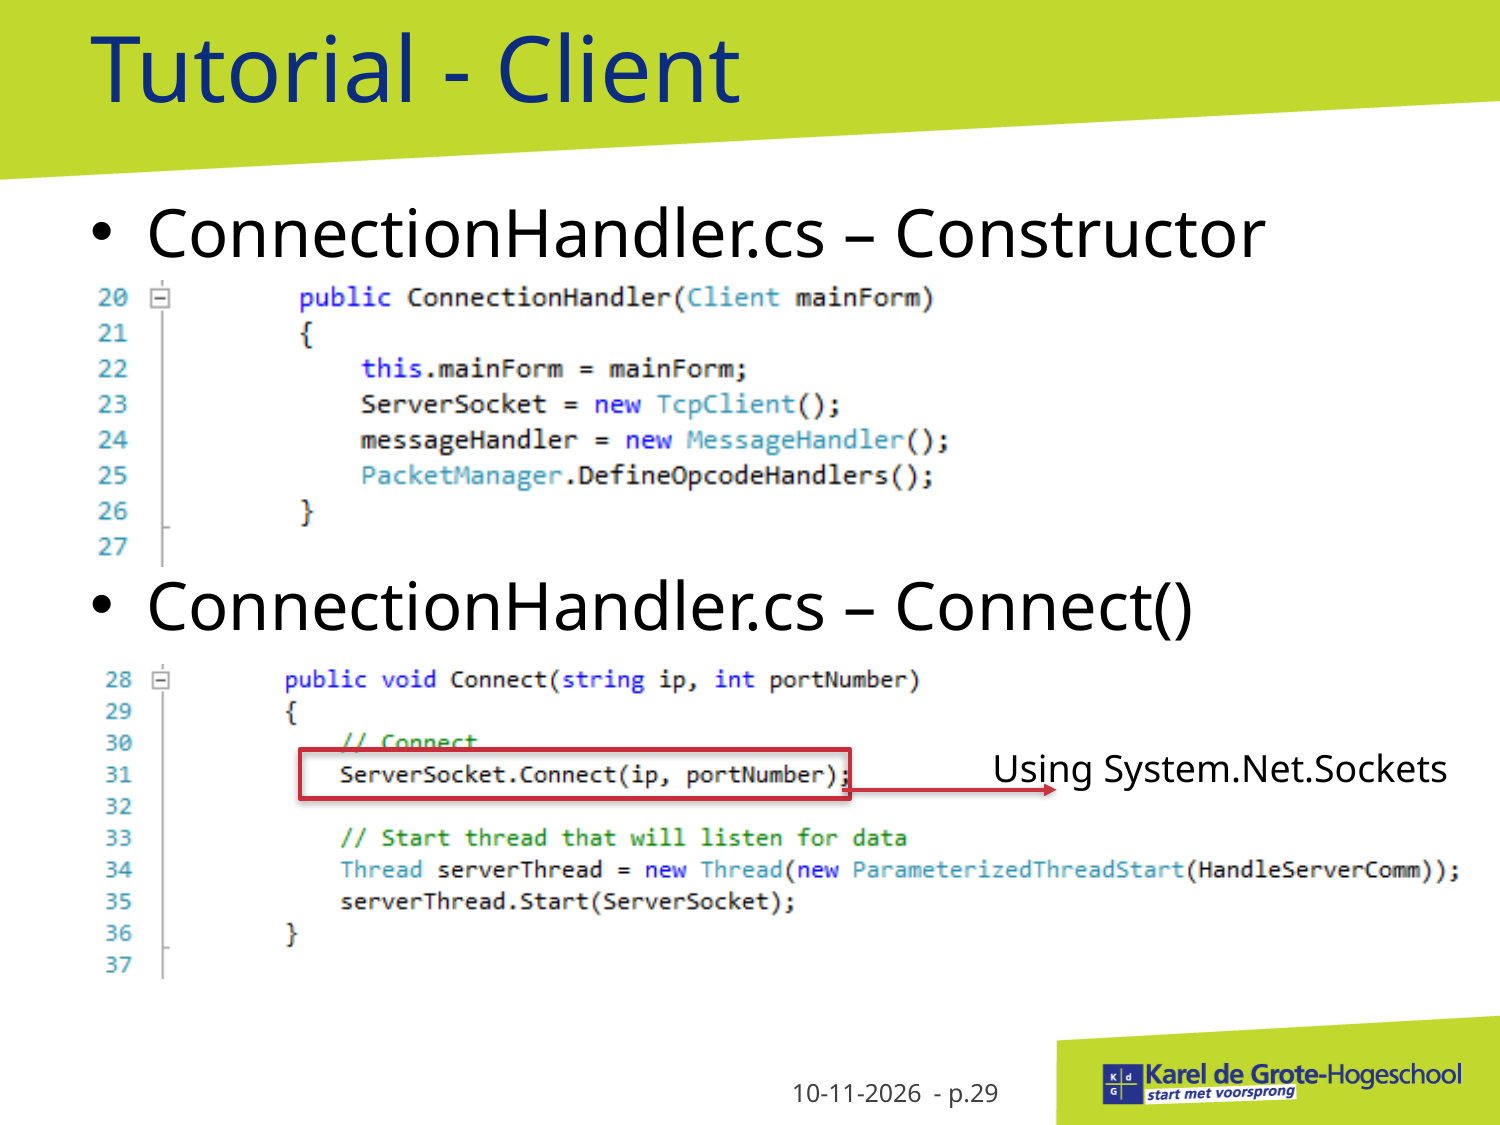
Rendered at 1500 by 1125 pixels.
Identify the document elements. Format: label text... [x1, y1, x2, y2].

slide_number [762, 1073, 922, 1115]
title Tutorial - Client [75, 3, 1425, 129]
slide_number - p.29 [933, 1073, 1052, 1115]
picture [0, 0, 1500, 1125]
list ConnectionHandler.cs – Constructor ConnectionHandler.cs – Connect() [75, 182, 1425, 1025]
